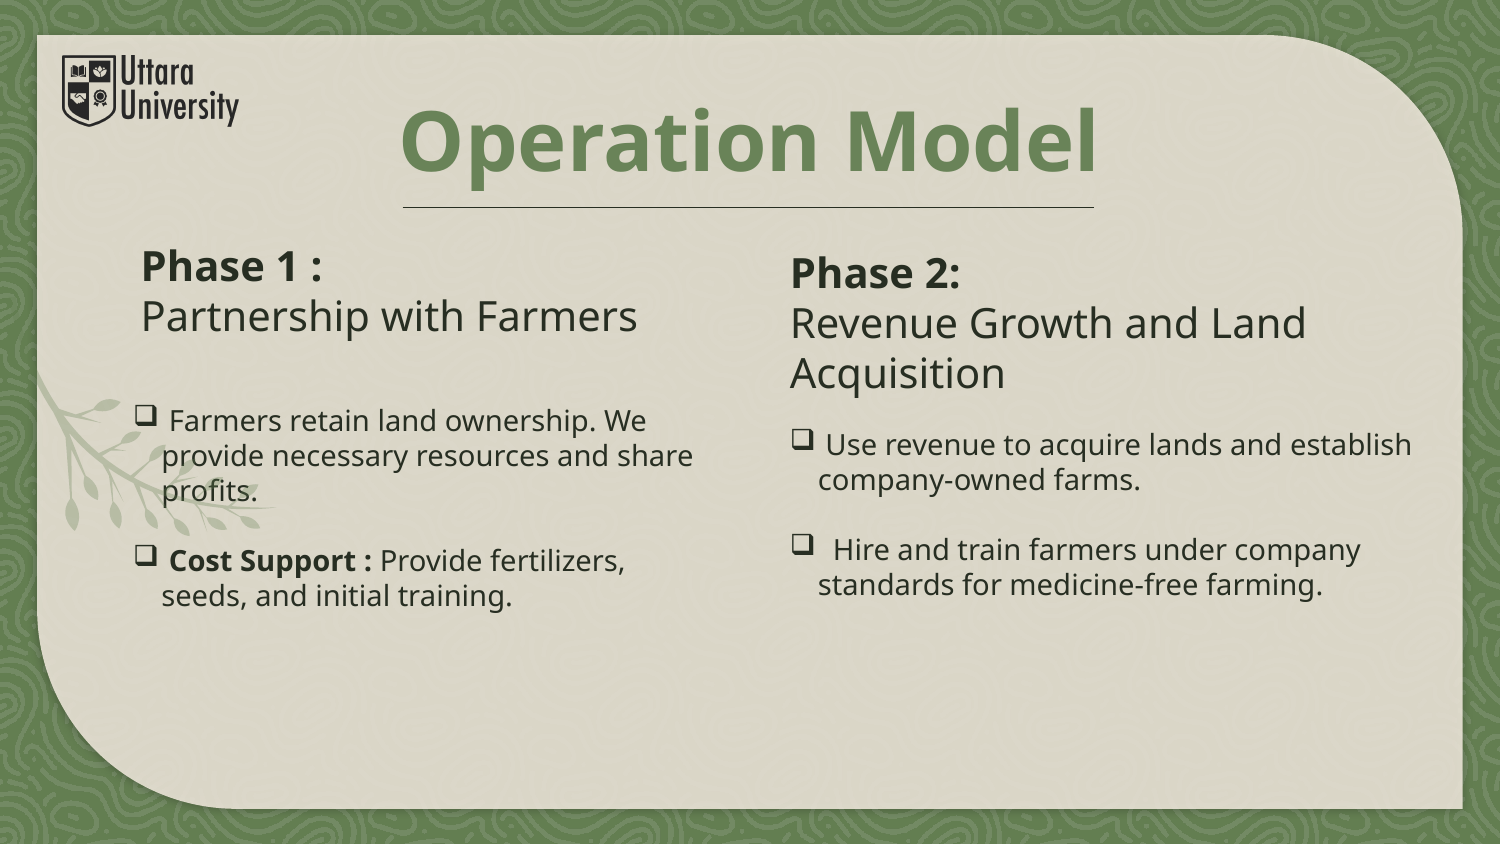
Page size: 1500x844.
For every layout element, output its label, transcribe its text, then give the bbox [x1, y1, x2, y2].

text_box [8, 296, 277, 537]
title Operation Model [118, 72, 1382, 167]
subtitle Use revenue to acquire lands and establish company-owned farms. Hire and train farmers under company standards for medicine-free farming. [774, 411, 1449, 564]
subtitle Phase 2: Revenue Growth and Land Acquisition [774, 332, 1375, 412]
picture [62, 55, 239, 127]
subtitle Farmers retain land ownership. We provide necessary resources and share profits. Cost Support : Provide fertilizers, seeds, and initial training. [118, 357, 734, 495]
subtitle Phase 1 : Partnership with Farmers [125, 275, 726, 356]
